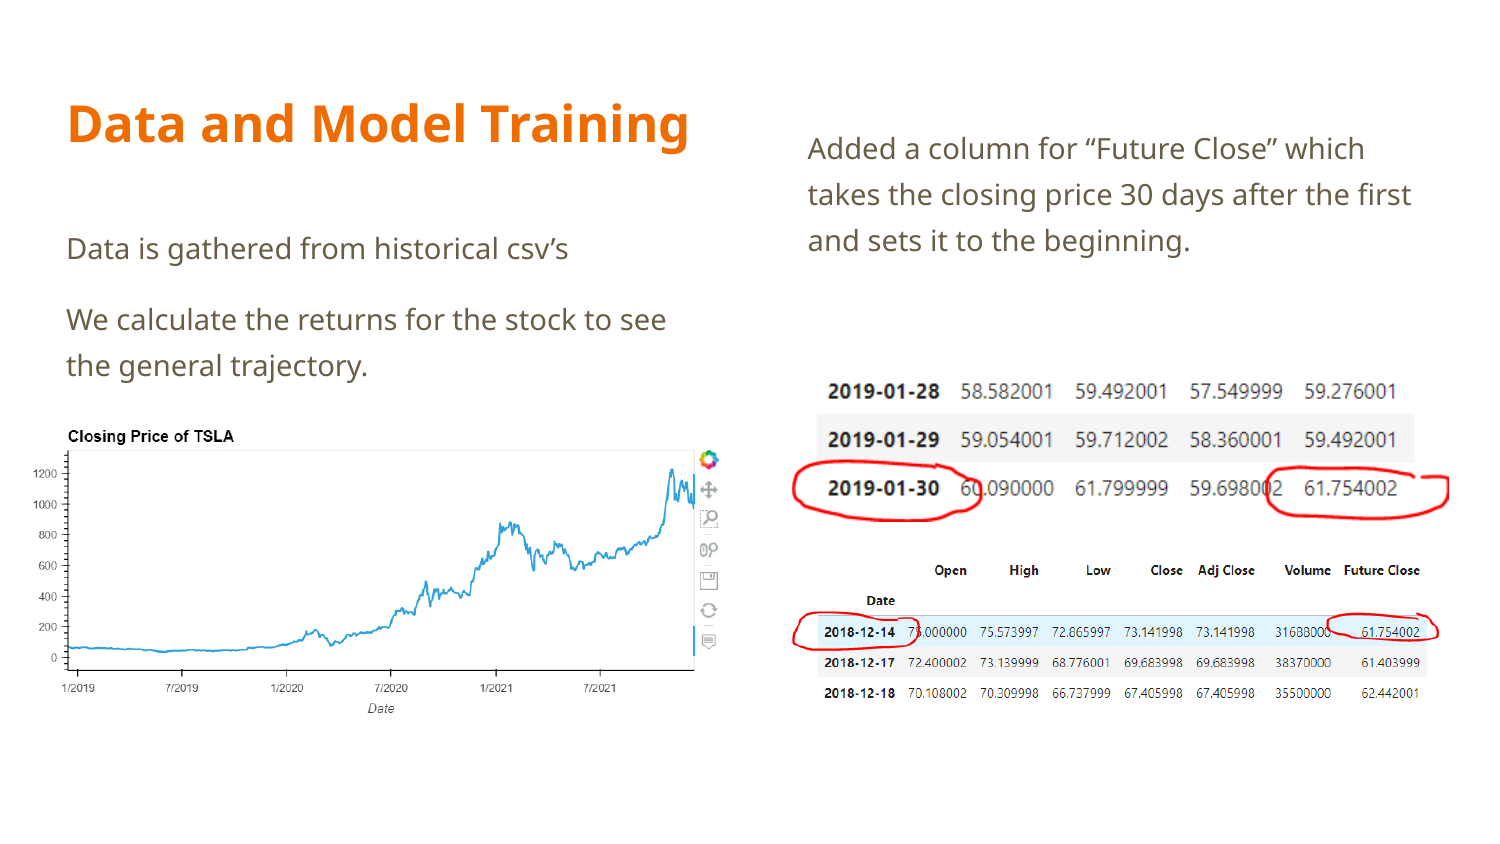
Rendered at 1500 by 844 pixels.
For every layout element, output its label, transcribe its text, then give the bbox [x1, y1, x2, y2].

title Data and Model Training [51, 72, 750, 189]
picture [792, 374, 1450, 523]
picture [792, 557, 1450, 707]
picture [25, 416, 770, 720]
list Data is gathered from historical csv’s We calculate the returns for the stock to see the general trajectory. [51, 207, 708, 414]
list Added a column for “Future Close” which takes the closing price 30 days after the first and sets it to the beginning. [792, 107, 1449, 322]
